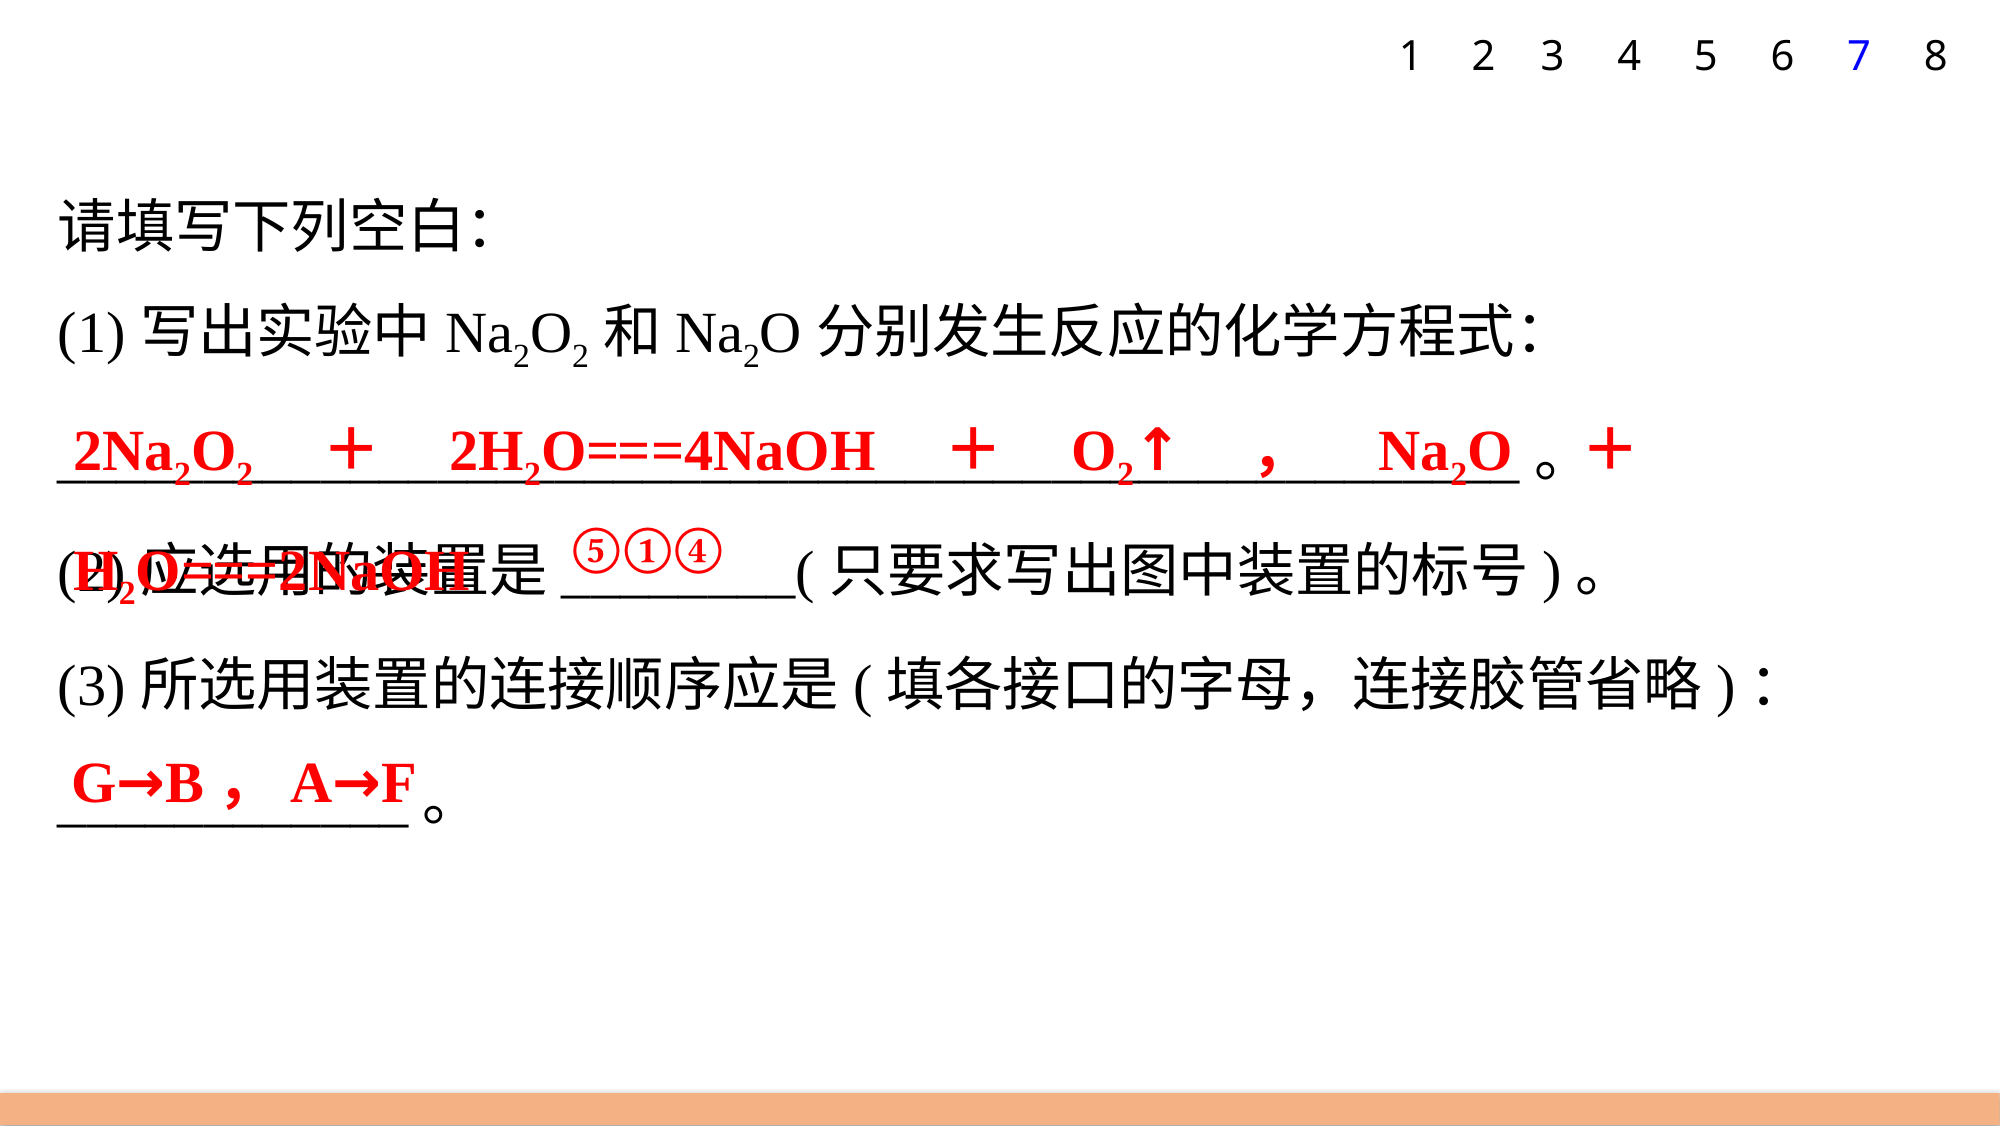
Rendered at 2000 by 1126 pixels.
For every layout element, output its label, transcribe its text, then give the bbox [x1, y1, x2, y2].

text_box 5 [1672, 6, 1738, 101]
text_box 6 [1749, 6, 1815, 101]
text_box ⑤①④ [556, 503, 739, 589]
text_box 请填写下列空白： (1)写出实验中Na2O2和Na2O分别发生反应的化学方程式： __________________________________________________。 (2)应选用的装置是________(只要求写出图中装置的标号)。 (3)所选用装置的连接顺序应是(填各接口的字母，连接胶管省略)：____________。 [43, 137, 1953, 840]
text_box [0, 1092, 2000, 1126]
text_box 2 [1454, 6, 1516, 101]
text_box 2Na2O2＋2H2O===4NaOH＋O2↑，Na2O＋H2O===2NaOH [58, 364, 1669, 619]
text_box 8 [1902, 6, 1968, 101]
text_box 1 [1377, 6, 1443, 101]
text_box G→B，A→F [56, 736, 432, 822]
text_box 7 [1826, 6, 1892, 101]
text_box 4 [1596, 6, 1662, 101]
text_box 3 [1527, 6, 1585, 101]
